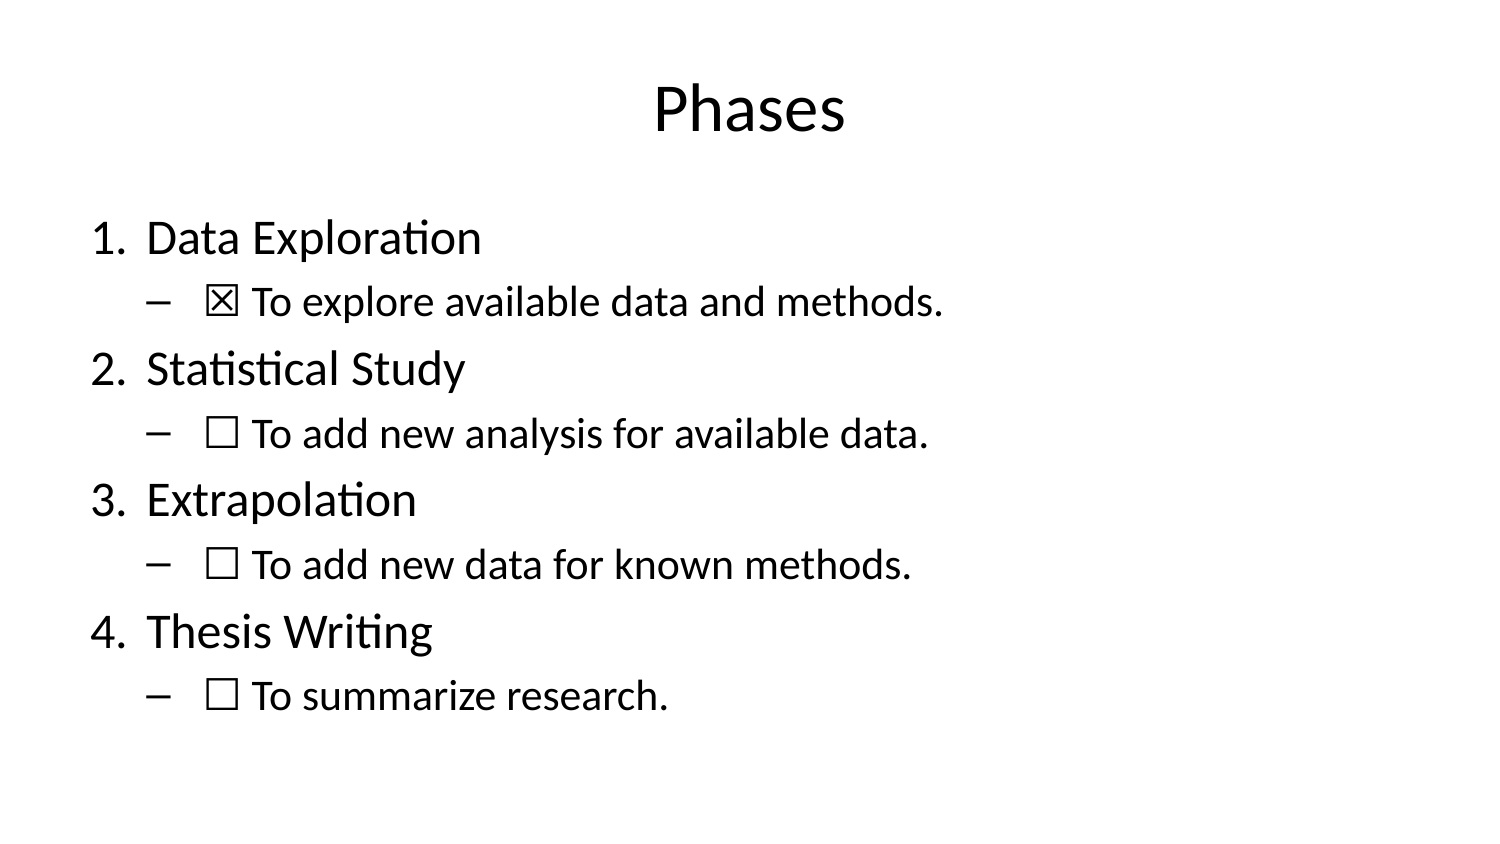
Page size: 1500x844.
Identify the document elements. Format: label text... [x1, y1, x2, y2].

list Data Exploration ☒ To explore available data and methods. Statistical Study ☐ To add new analysis for available data. Extrapolation ☐ To add new data for known methods. Thesis Writing ☐ To summarize research. [75, 196, 1425, 754]
title Phases [75, 33, 1425, 175]
